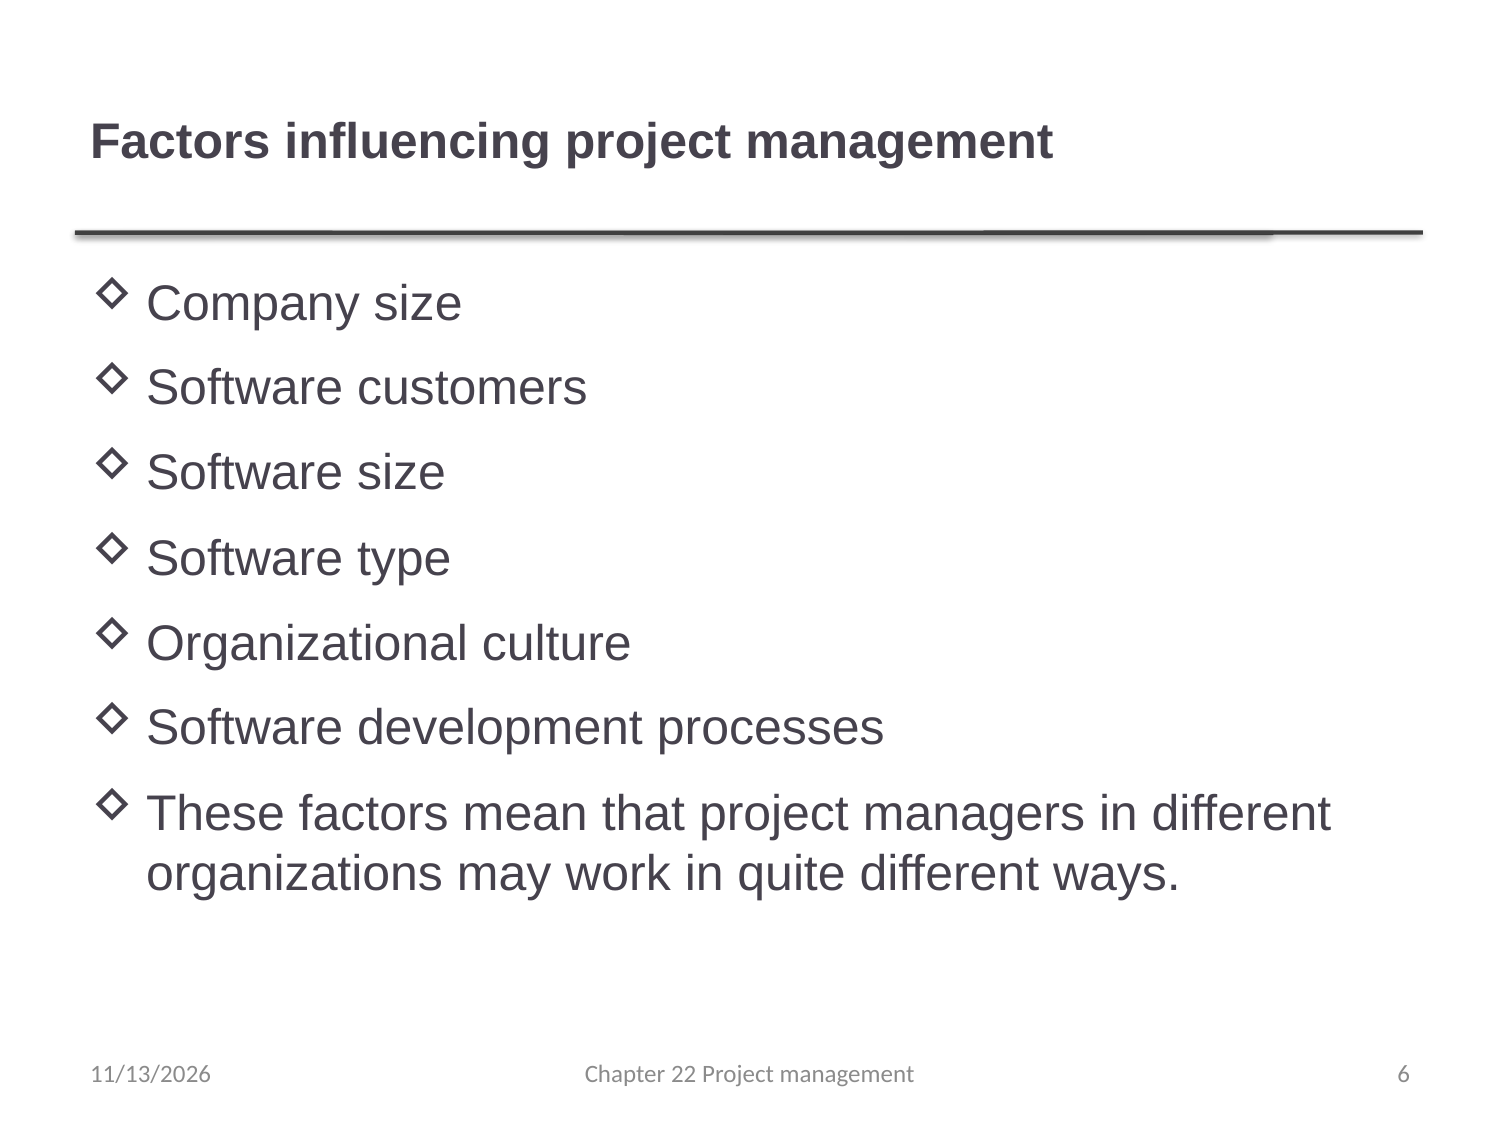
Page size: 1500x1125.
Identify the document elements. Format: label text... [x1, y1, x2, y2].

slide_number 6 [1074, 1042, 1425, 1103]
footer Chapter 22 Project management [512, 1042, 988, 1103]
title Factors influencing project management [74, 44, 1272, 233]
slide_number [75, 1042, 425, 1103]
list Company size Software customers Software size Software type Organizational culture Software development processes These factors mean that project managers in different organizations may work in quite different ways. [75, 262, 1425, 1005]
